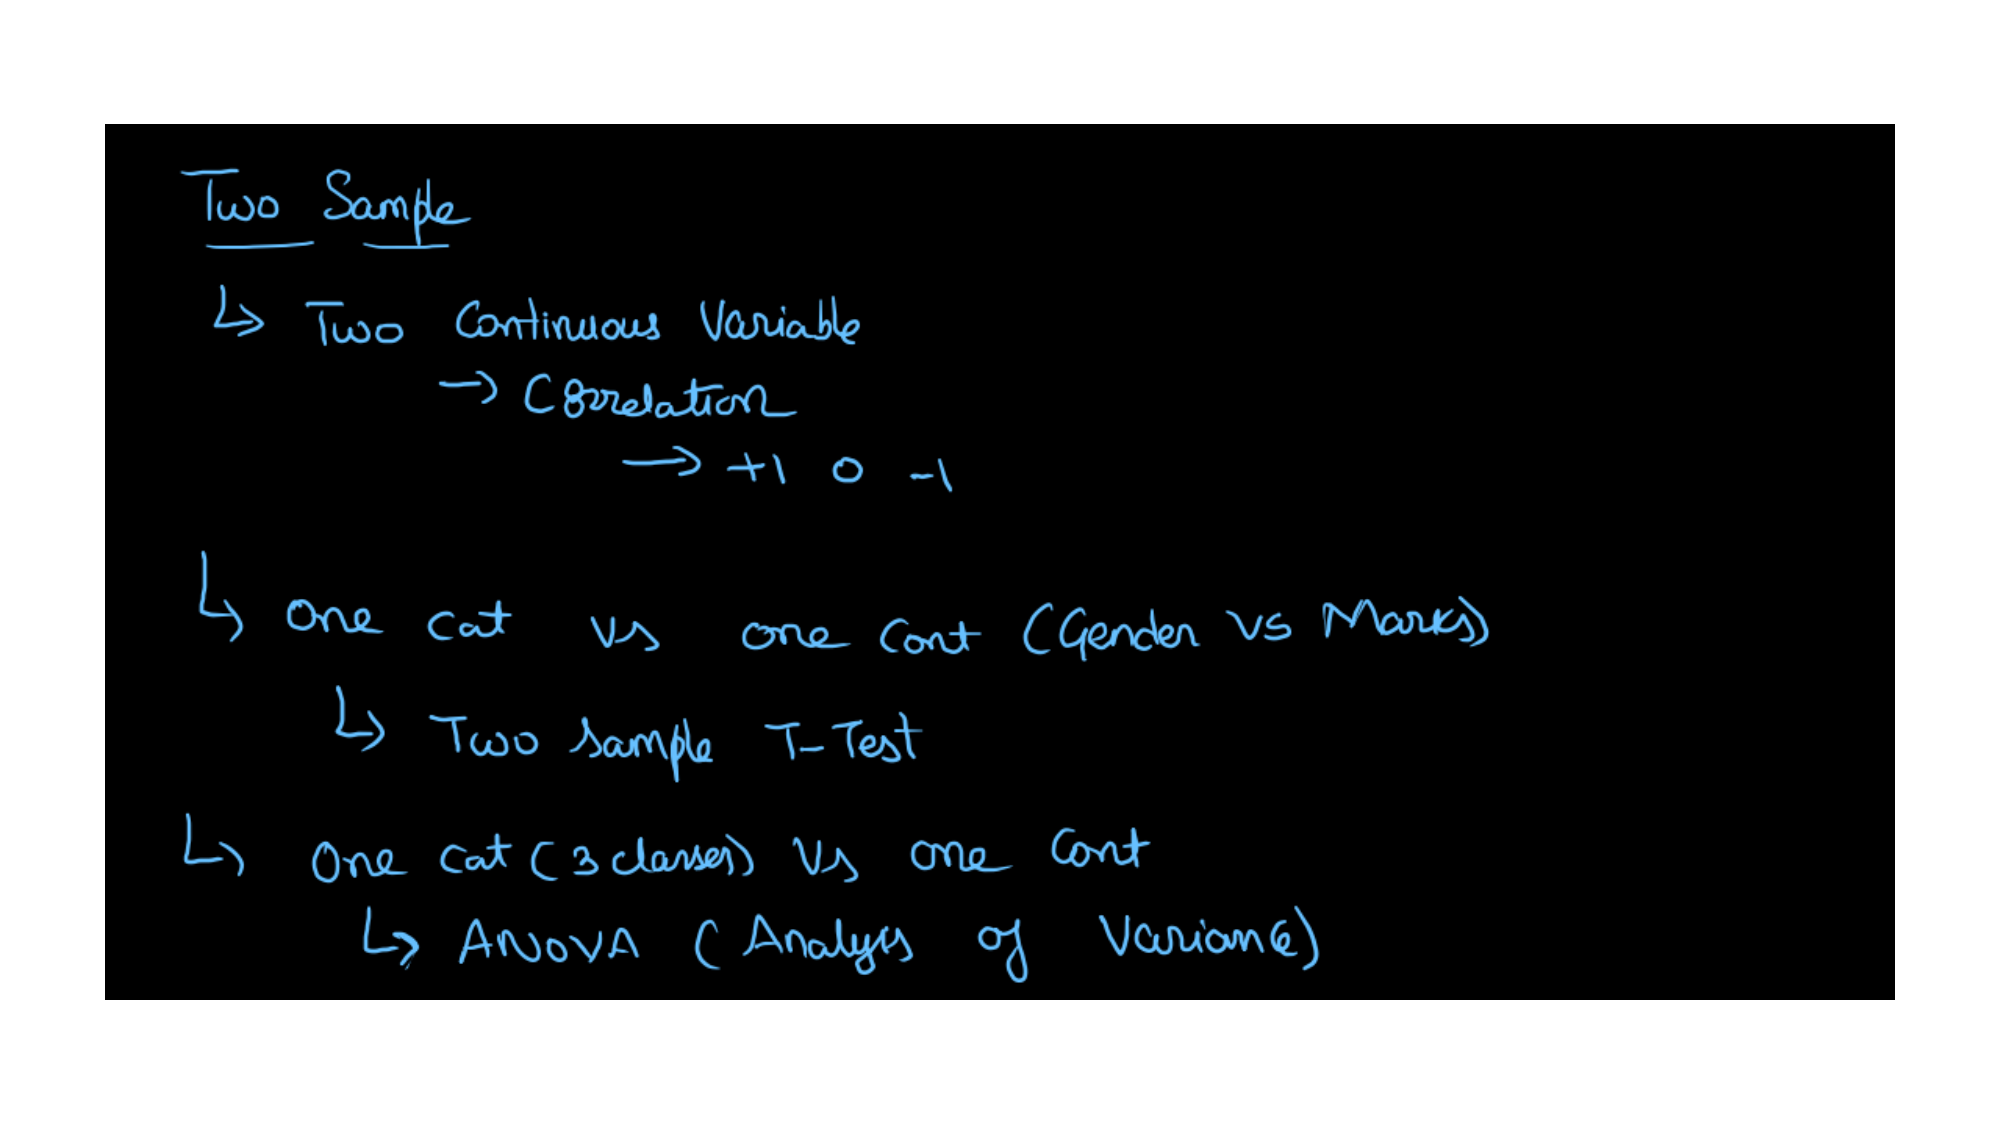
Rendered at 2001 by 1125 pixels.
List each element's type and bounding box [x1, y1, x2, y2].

picture [105, 124, 1895, 1001]
